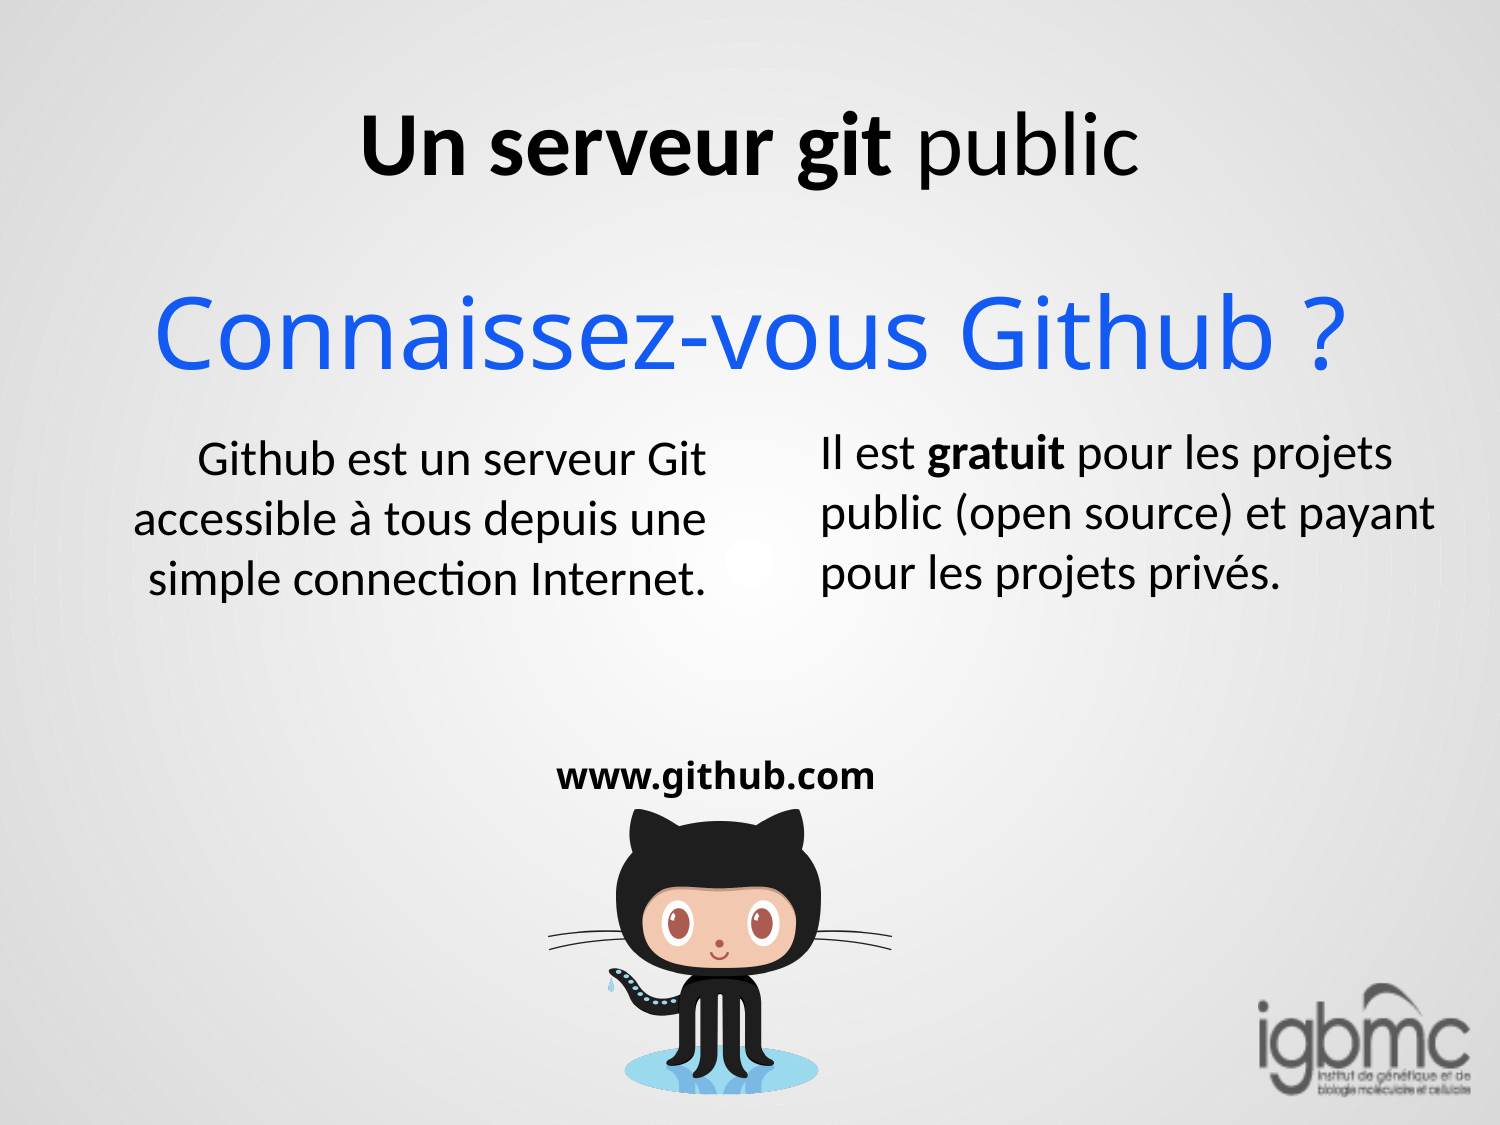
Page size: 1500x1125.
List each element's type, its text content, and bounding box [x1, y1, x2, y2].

picture [548, 809, 892, 1095]
text_box Github est un serveur Git accessible à tous depuis une simple connection Internet. [0, 418, 722, 614]
text_box Il est gratuit pour les projets public (open source) et payant pour les projets privés. [804, 412, 1482, 608]
text_box www.github.com [541, 744, 892, 805]
list Connaissez-vous Github ? [75, 262, 1425, 413]
title Un serveur git public [75, 45, 1425, 233]
picture [1258, 976, 1482, 1113]
